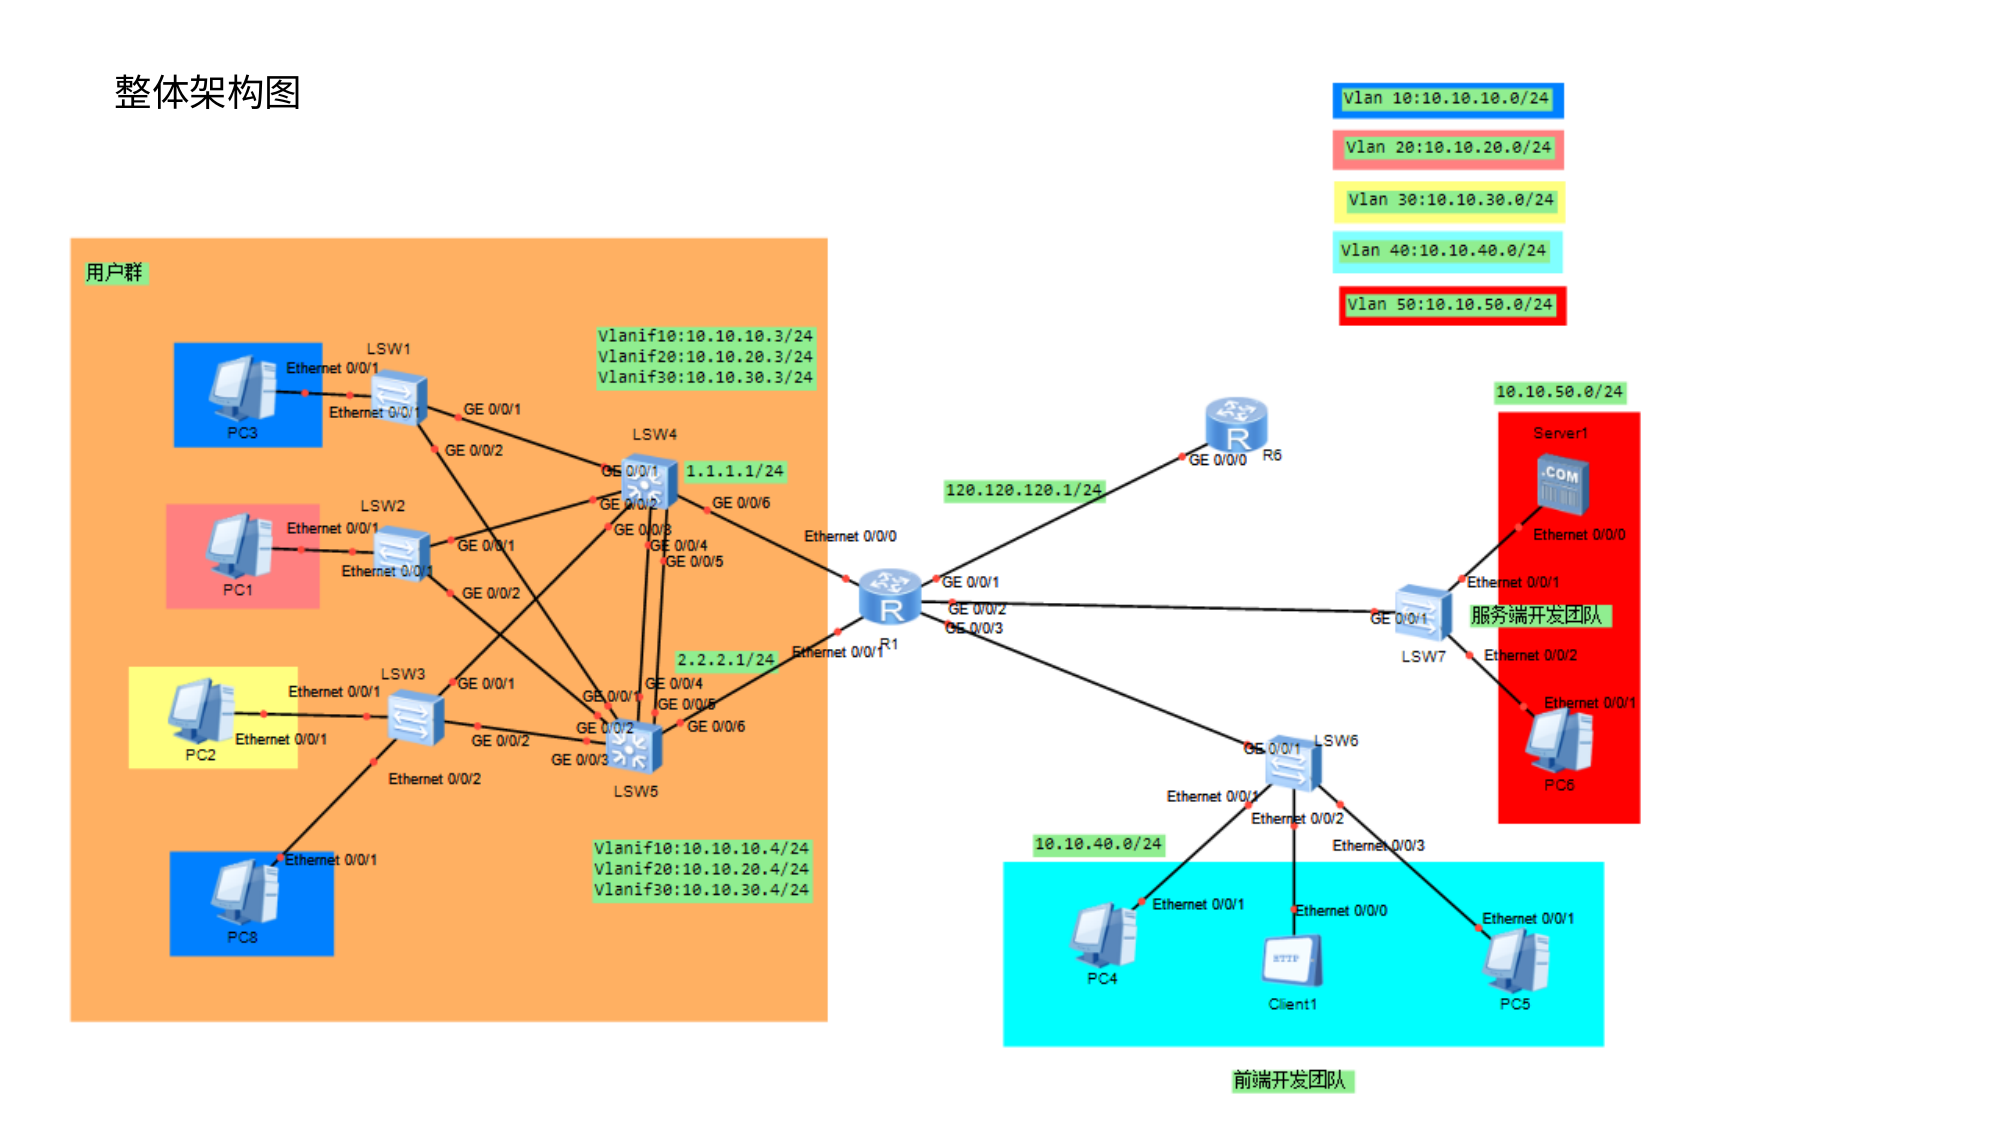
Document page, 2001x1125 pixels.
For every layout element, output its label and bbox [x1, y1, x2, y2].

picture [62, 61, 1666, 1097]
